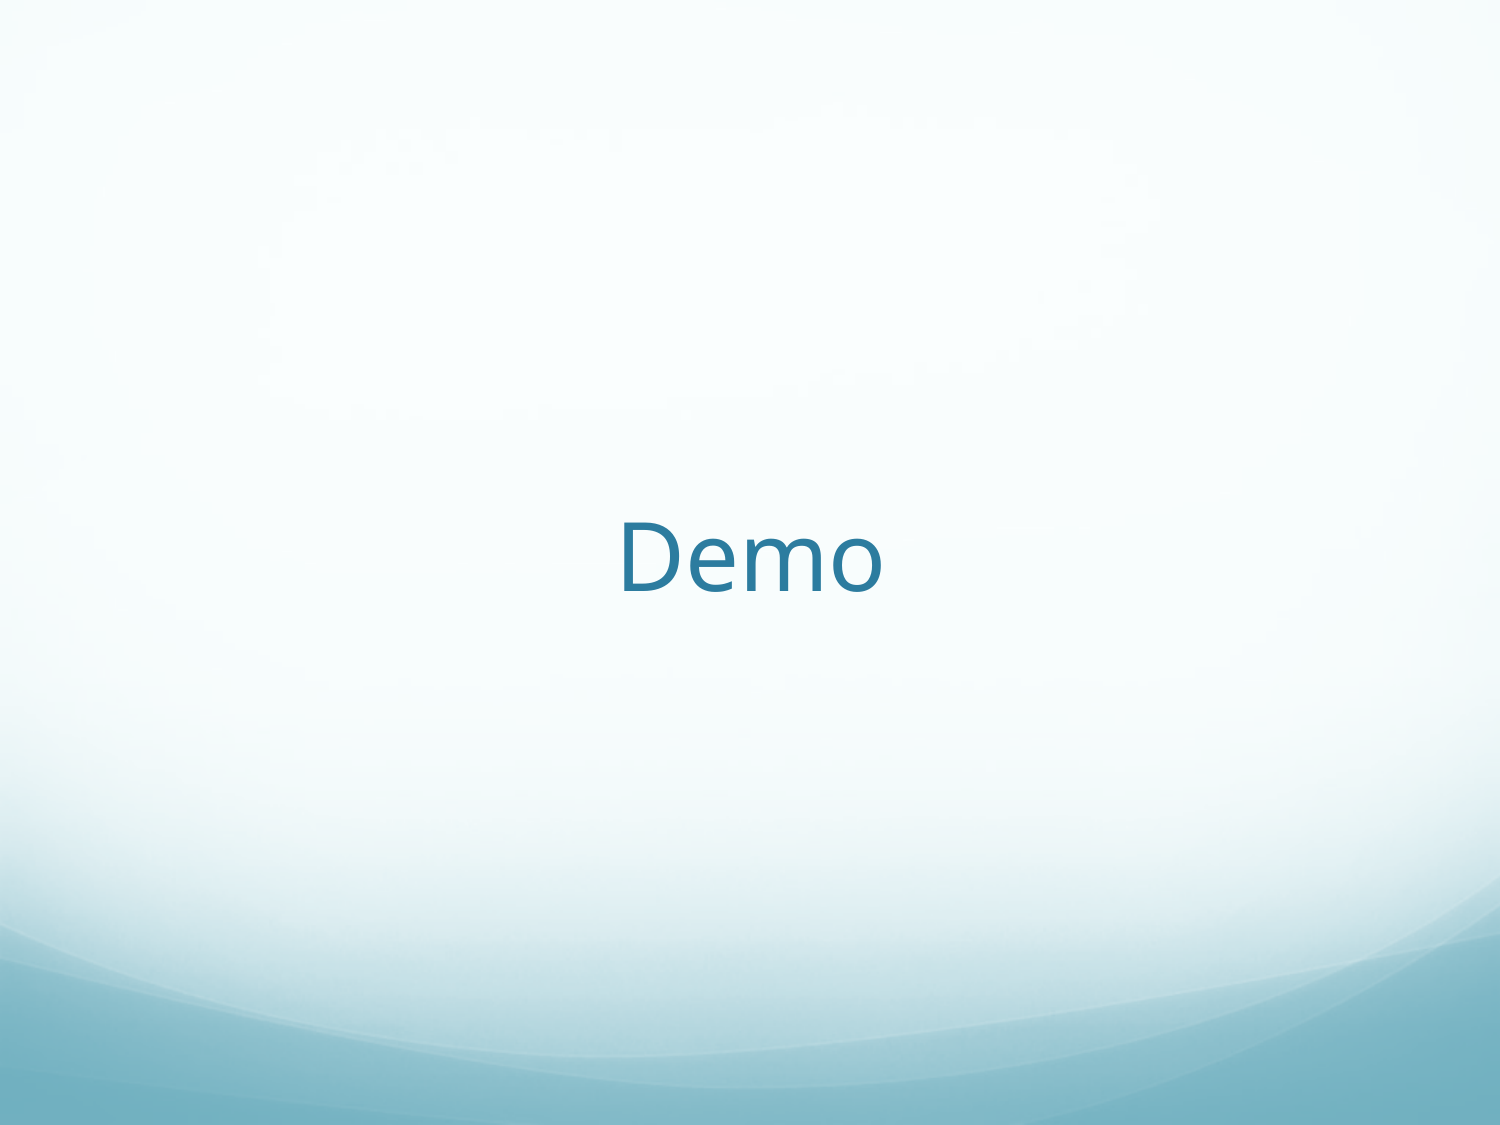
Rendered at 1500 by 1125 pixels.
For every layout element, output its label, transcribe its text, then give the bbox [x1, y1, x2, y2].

title Demo [90, 394, 1412, 618]
